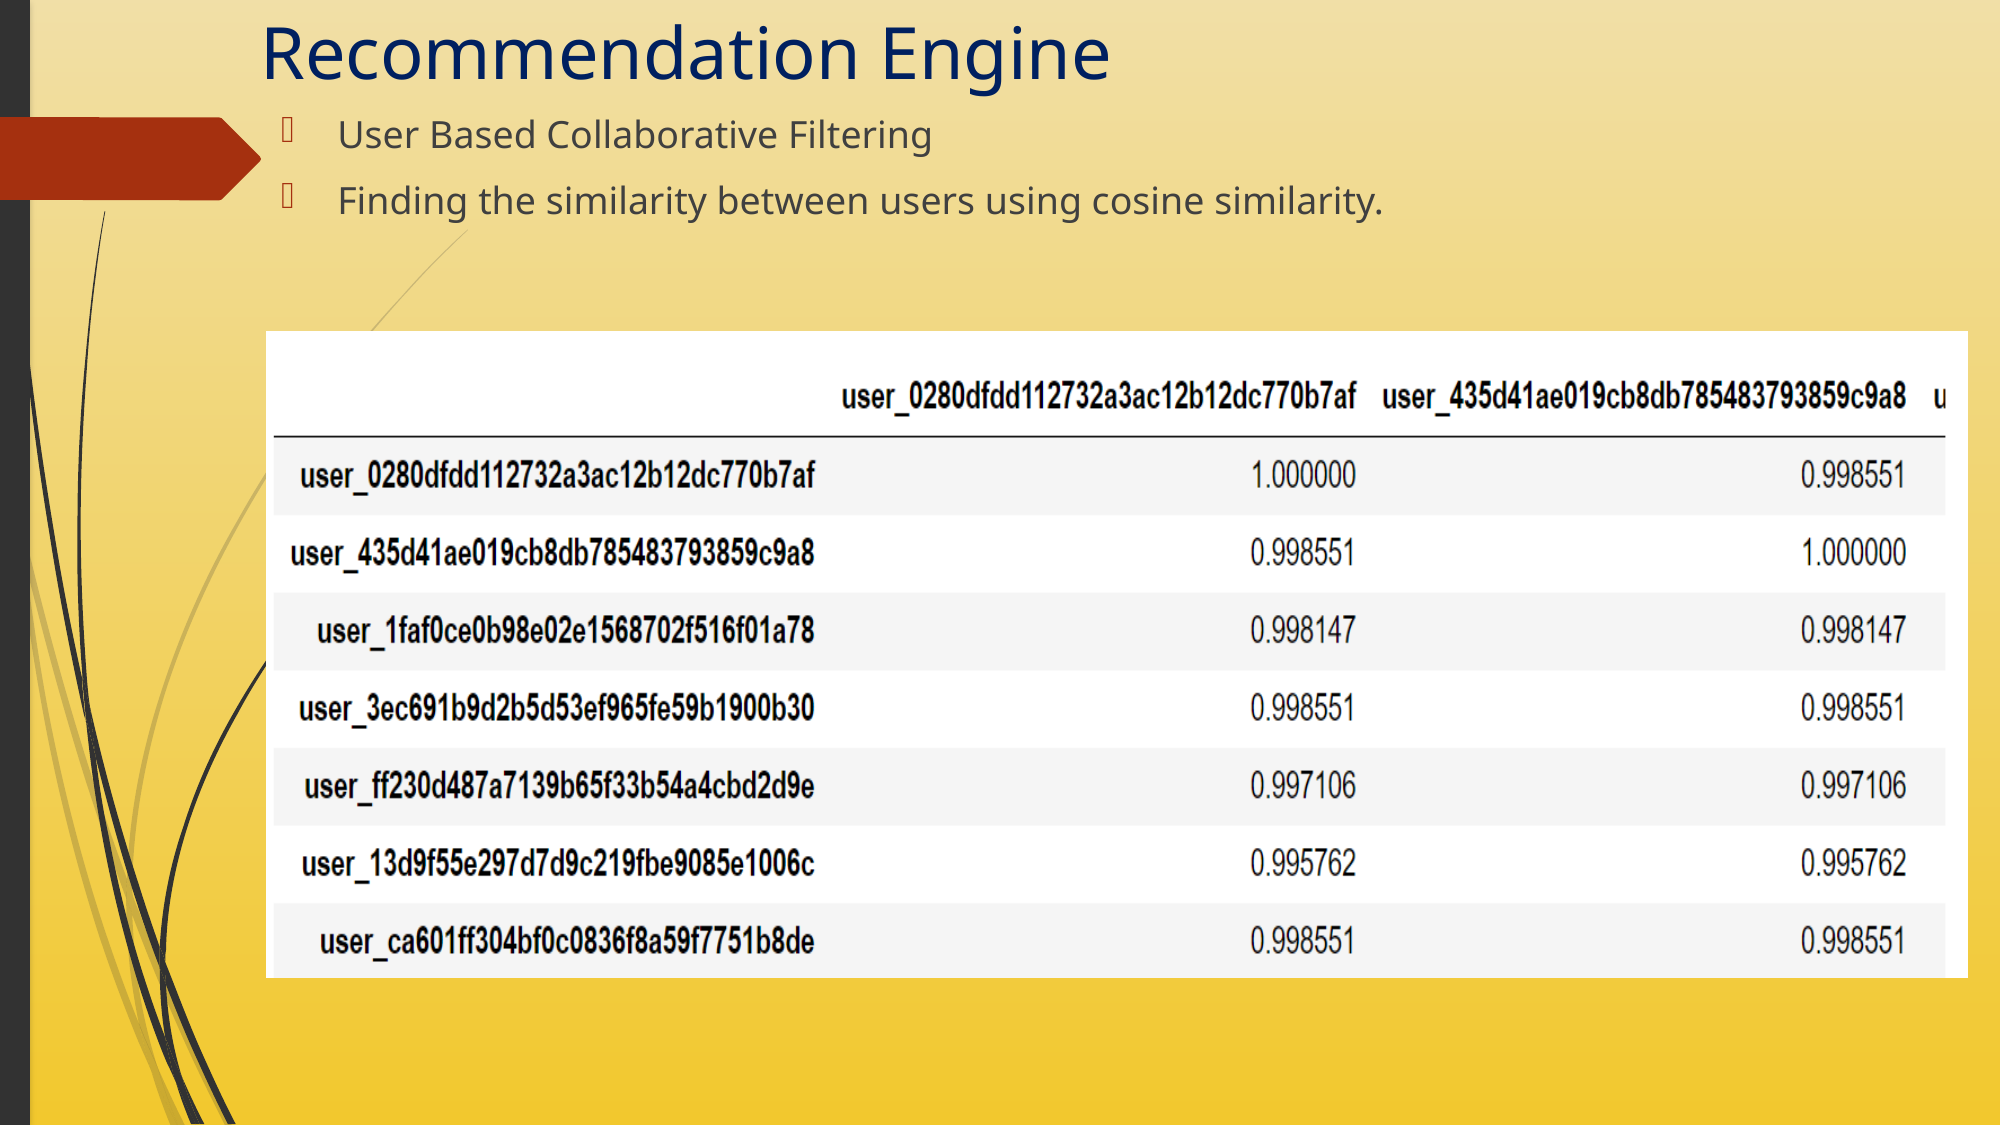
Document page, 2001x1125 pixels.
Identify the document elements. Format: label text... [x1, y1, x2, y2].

title Recommendation Engine [245, 0, 1133, 104]
picture [265, 331, 1968, 979]
list User Based Collaborative Filtering Finding the similarity between users using cosine similarity. [266, 103, 1968, 274]
